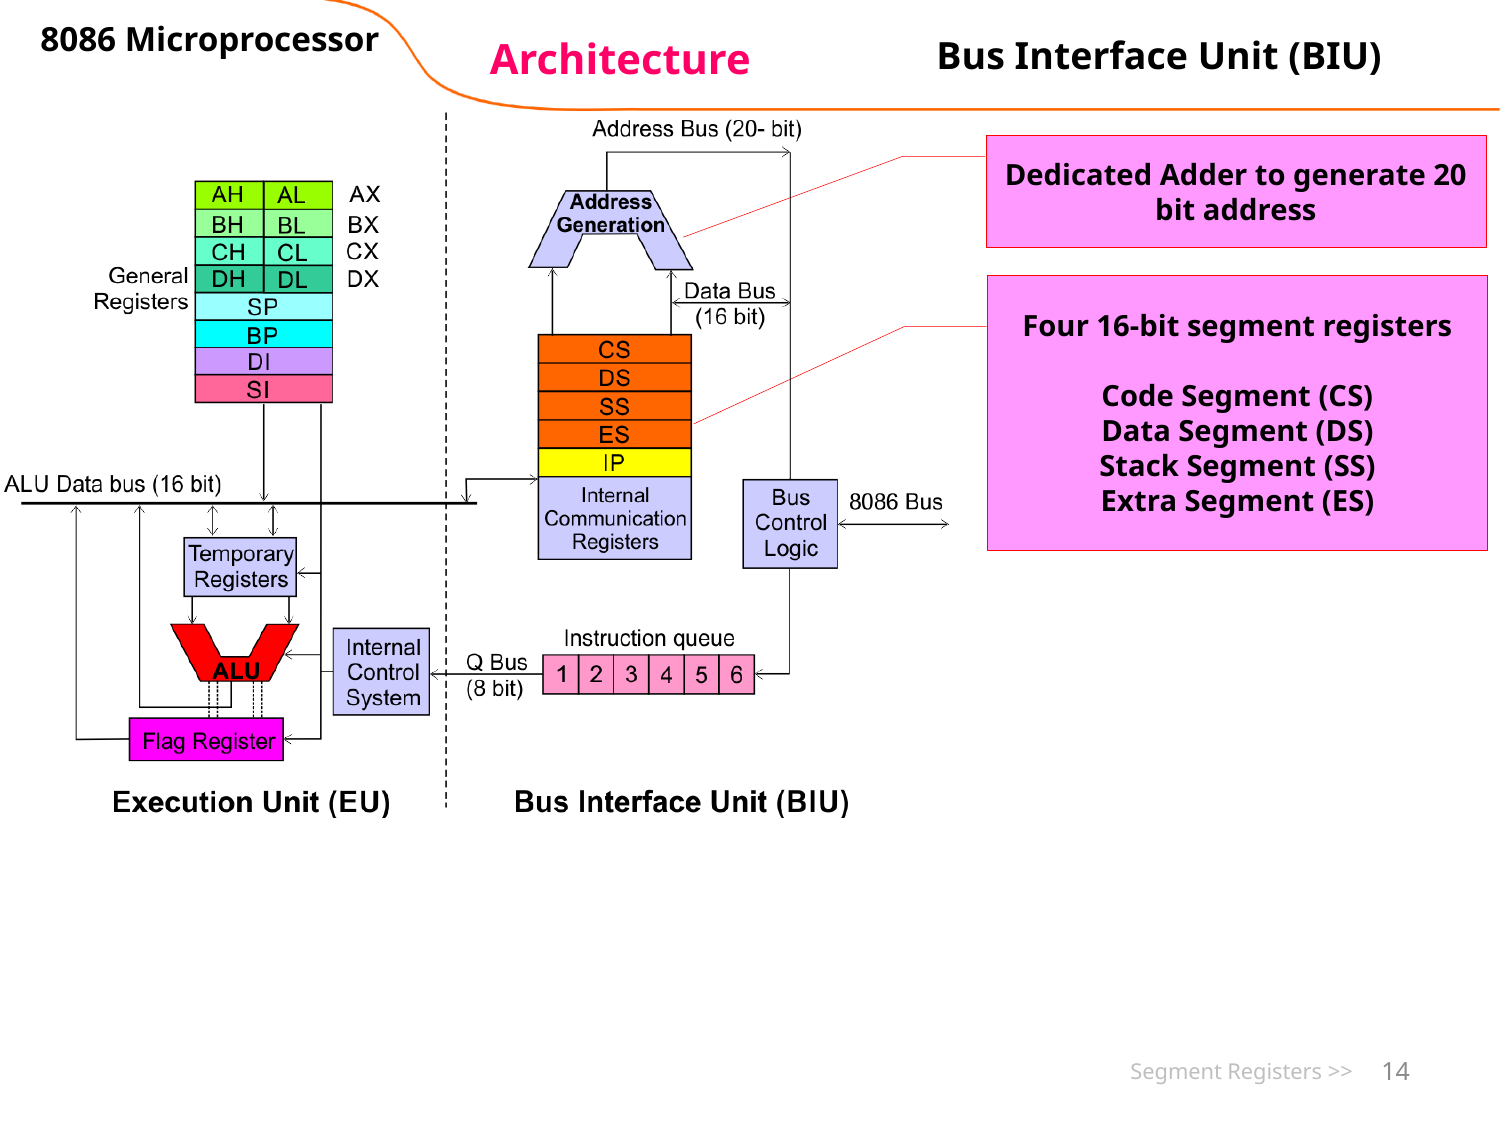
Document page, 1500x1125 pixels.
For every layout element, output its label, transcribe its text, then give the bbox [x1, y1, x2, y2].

text_box Bus Interface Unit (BIU) [859, 24, 1460, 85]
title Architecture [474, 18, 1463, 99]
text_box Segment Registers >> [1115, 1049, 1369, 1091]
text_box Four 16-bit segment registers Code Segment (CS) Data Segment (DS) Stack Segment (SS) Extra Segment (ES) [955, 273, 1490, 552]
text_box 8086 Microprocessor [10, 10, 411, 66]
slide_number 14 [1074, 1042, 1425, 1103]
picture [3, 112, 951, 818]
text_box Dedicated Adder to generate 20 bit address [955, 133, 1488, 250]
picture [308, 0, 1500, 111]
